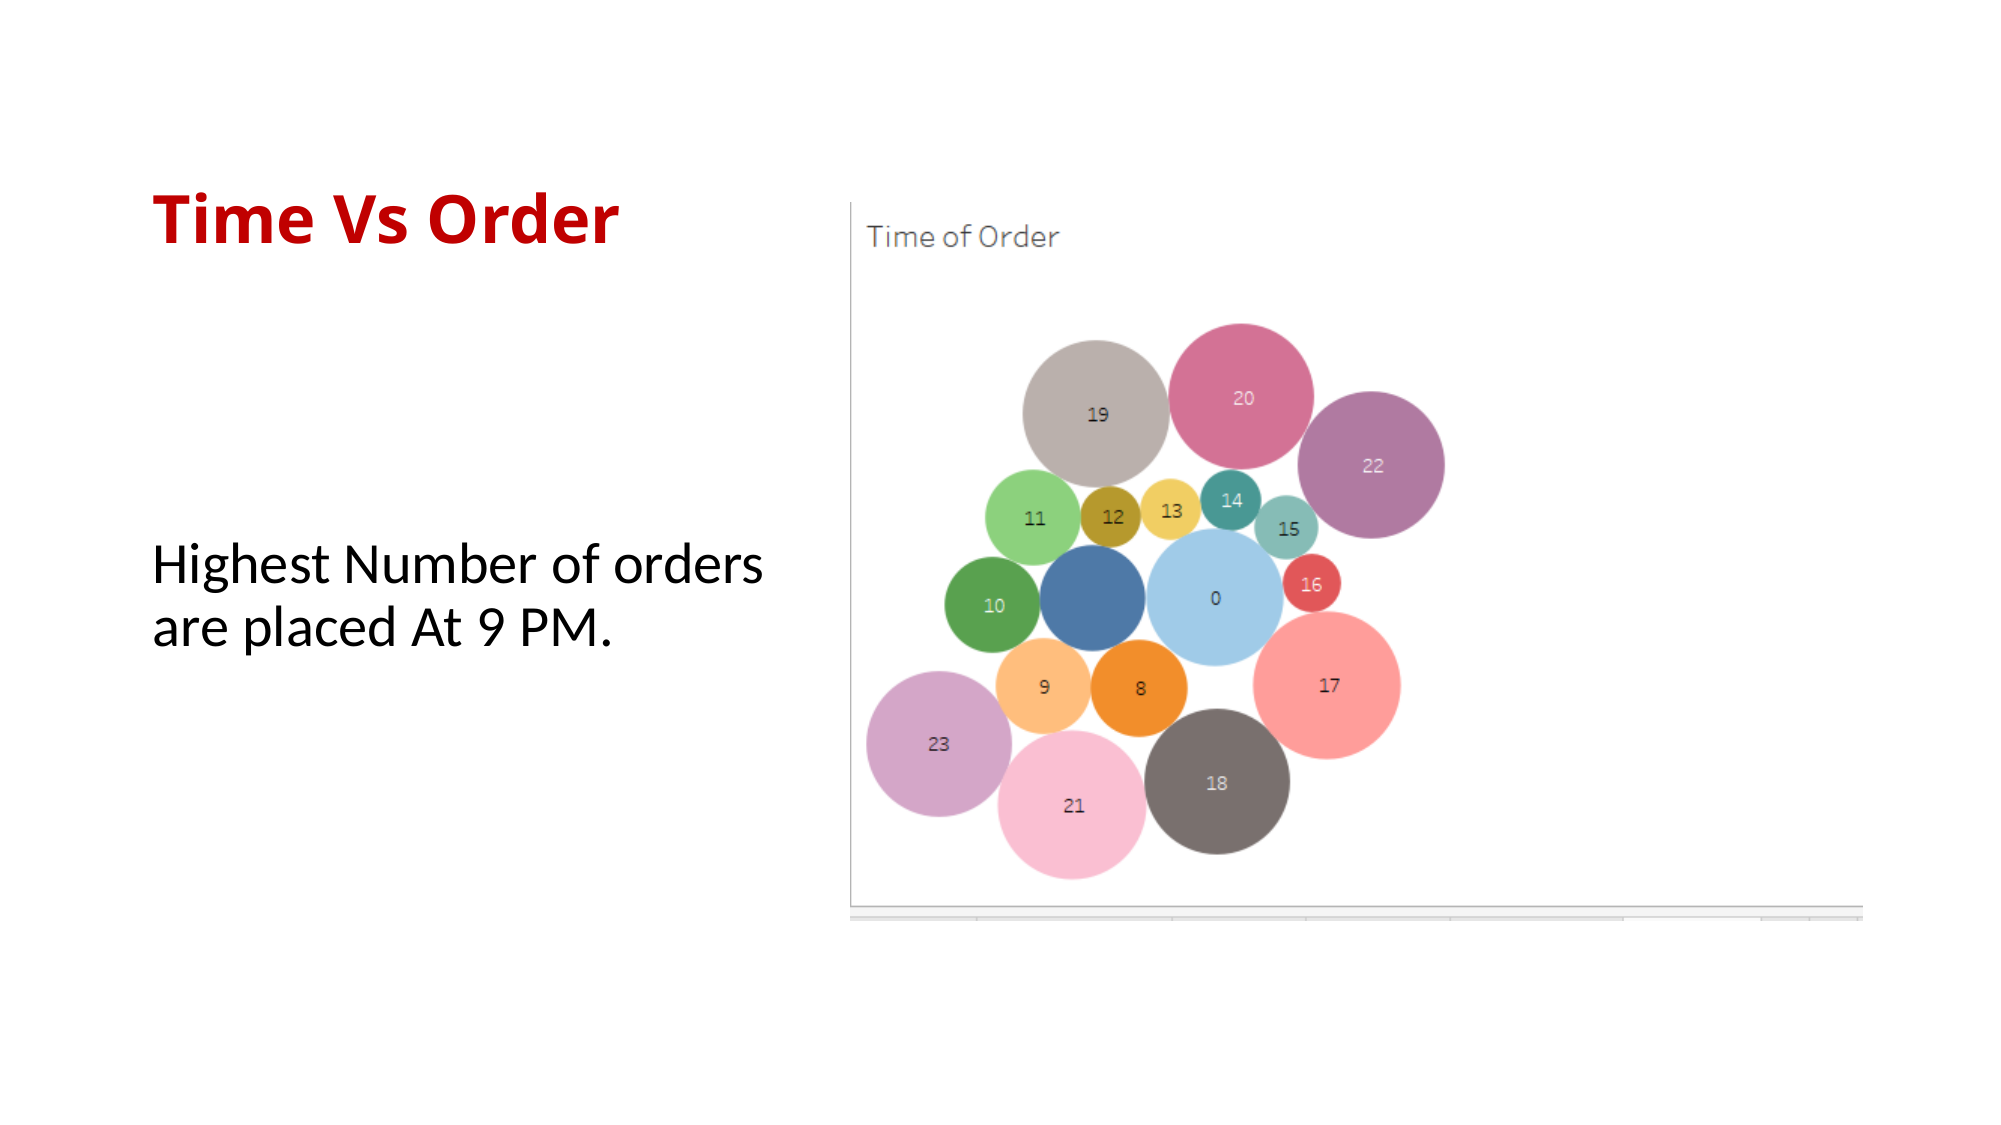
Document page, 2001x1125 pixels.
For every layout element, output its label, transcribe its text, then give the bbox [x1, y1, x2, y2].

list Highest Number of orders are placed At 9 PM. [137, 337, 783, 963]
title Time Vs Order [137, 75, 783, 337]
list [850, 202, 1863, 921]
